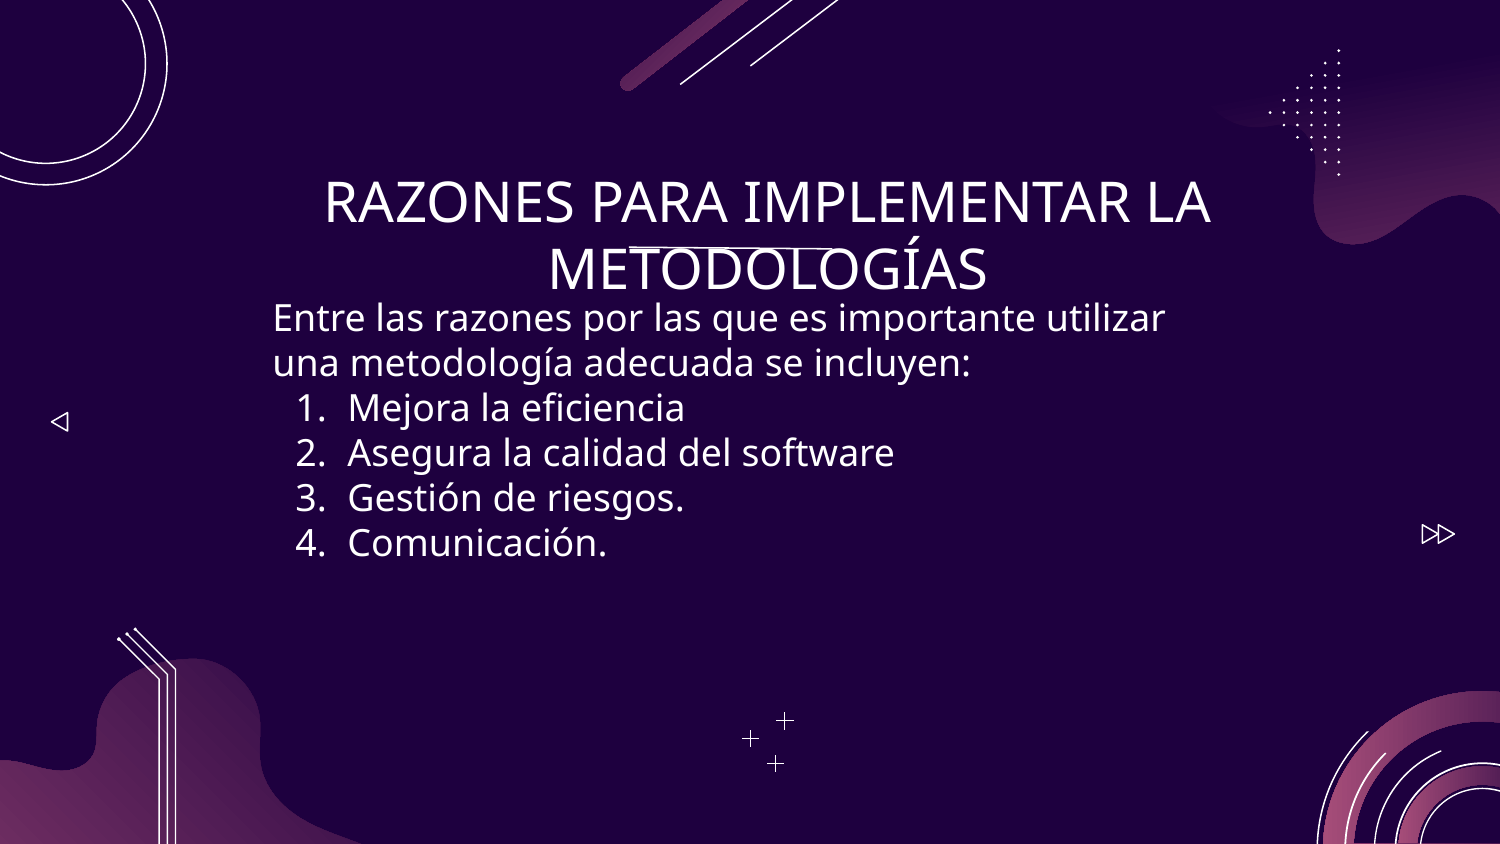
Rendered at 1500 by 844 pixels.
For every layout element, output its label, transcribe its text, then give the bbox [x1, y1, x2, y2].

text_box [741, 711, 794, 773]
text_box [116, 627, 177, 844]
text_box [1268, 48, 1341, 177]
subtitle Entre las razones por las que es importante utilizar una metodología adecuada se incluyen: Mejora la eficiencia Asegura la calidad del software Gestión de riesgos. Comunicación. [257, 279, 1243, 599]
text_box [628, 246, 833, 250]
title RAZONES PARA IMPLEMENTAR LA METODOLOGÍAS [231, 150, 1304, 239]
